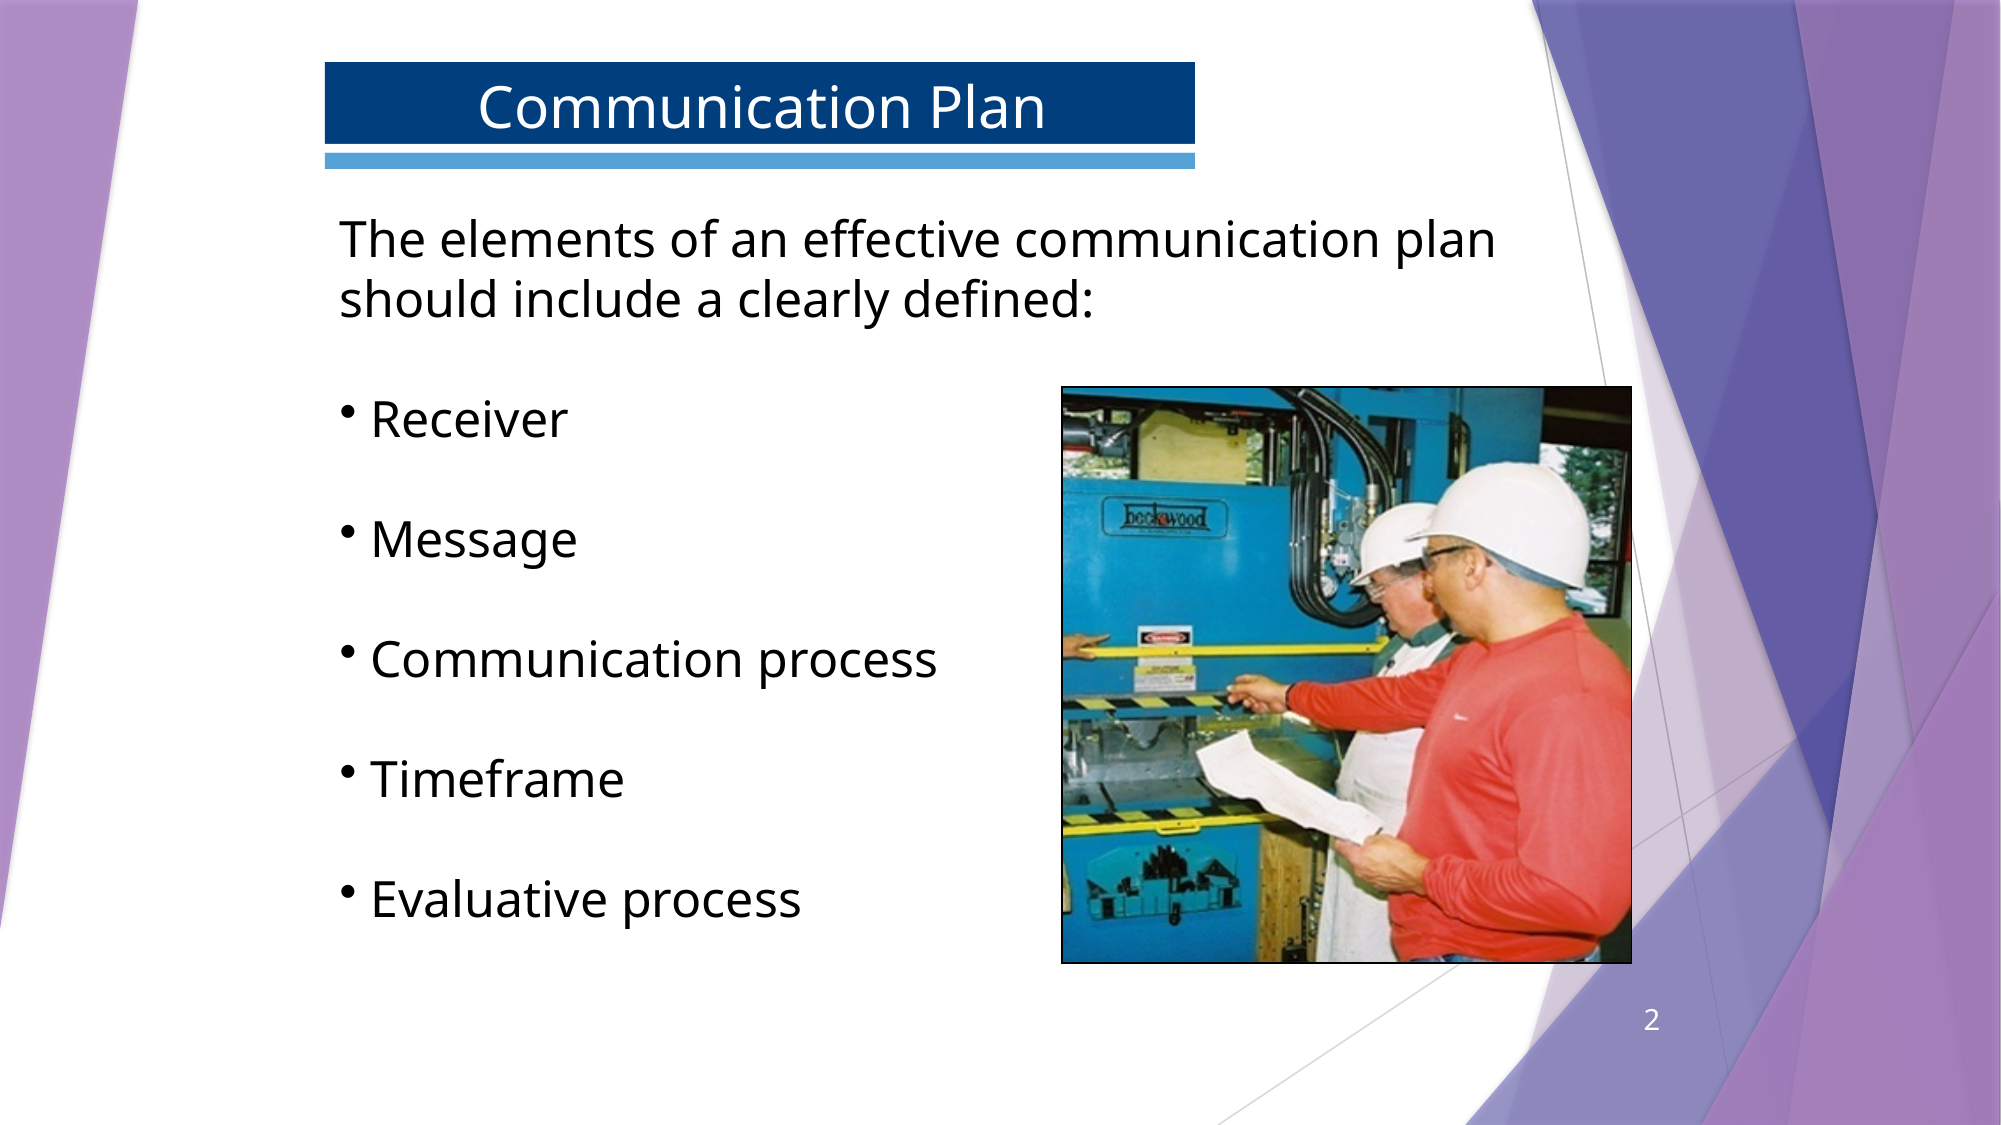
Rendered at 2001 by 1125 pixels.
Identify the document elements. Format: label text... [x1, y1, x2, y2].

text_box [324, 935, 1675, 1005]
text_box The elements of an effective communication plan should include a clearly defined: Receiver Message Communication process Timeframe Evaluative process [324, 199, 1675, 935]
text_box [937, 1005, 1487, 1050]
picture [1061, 386, 1632, 964]
text_box 2 [1487, 1005, 1675, 1050]
picture [324, 61, 1216, 170]
